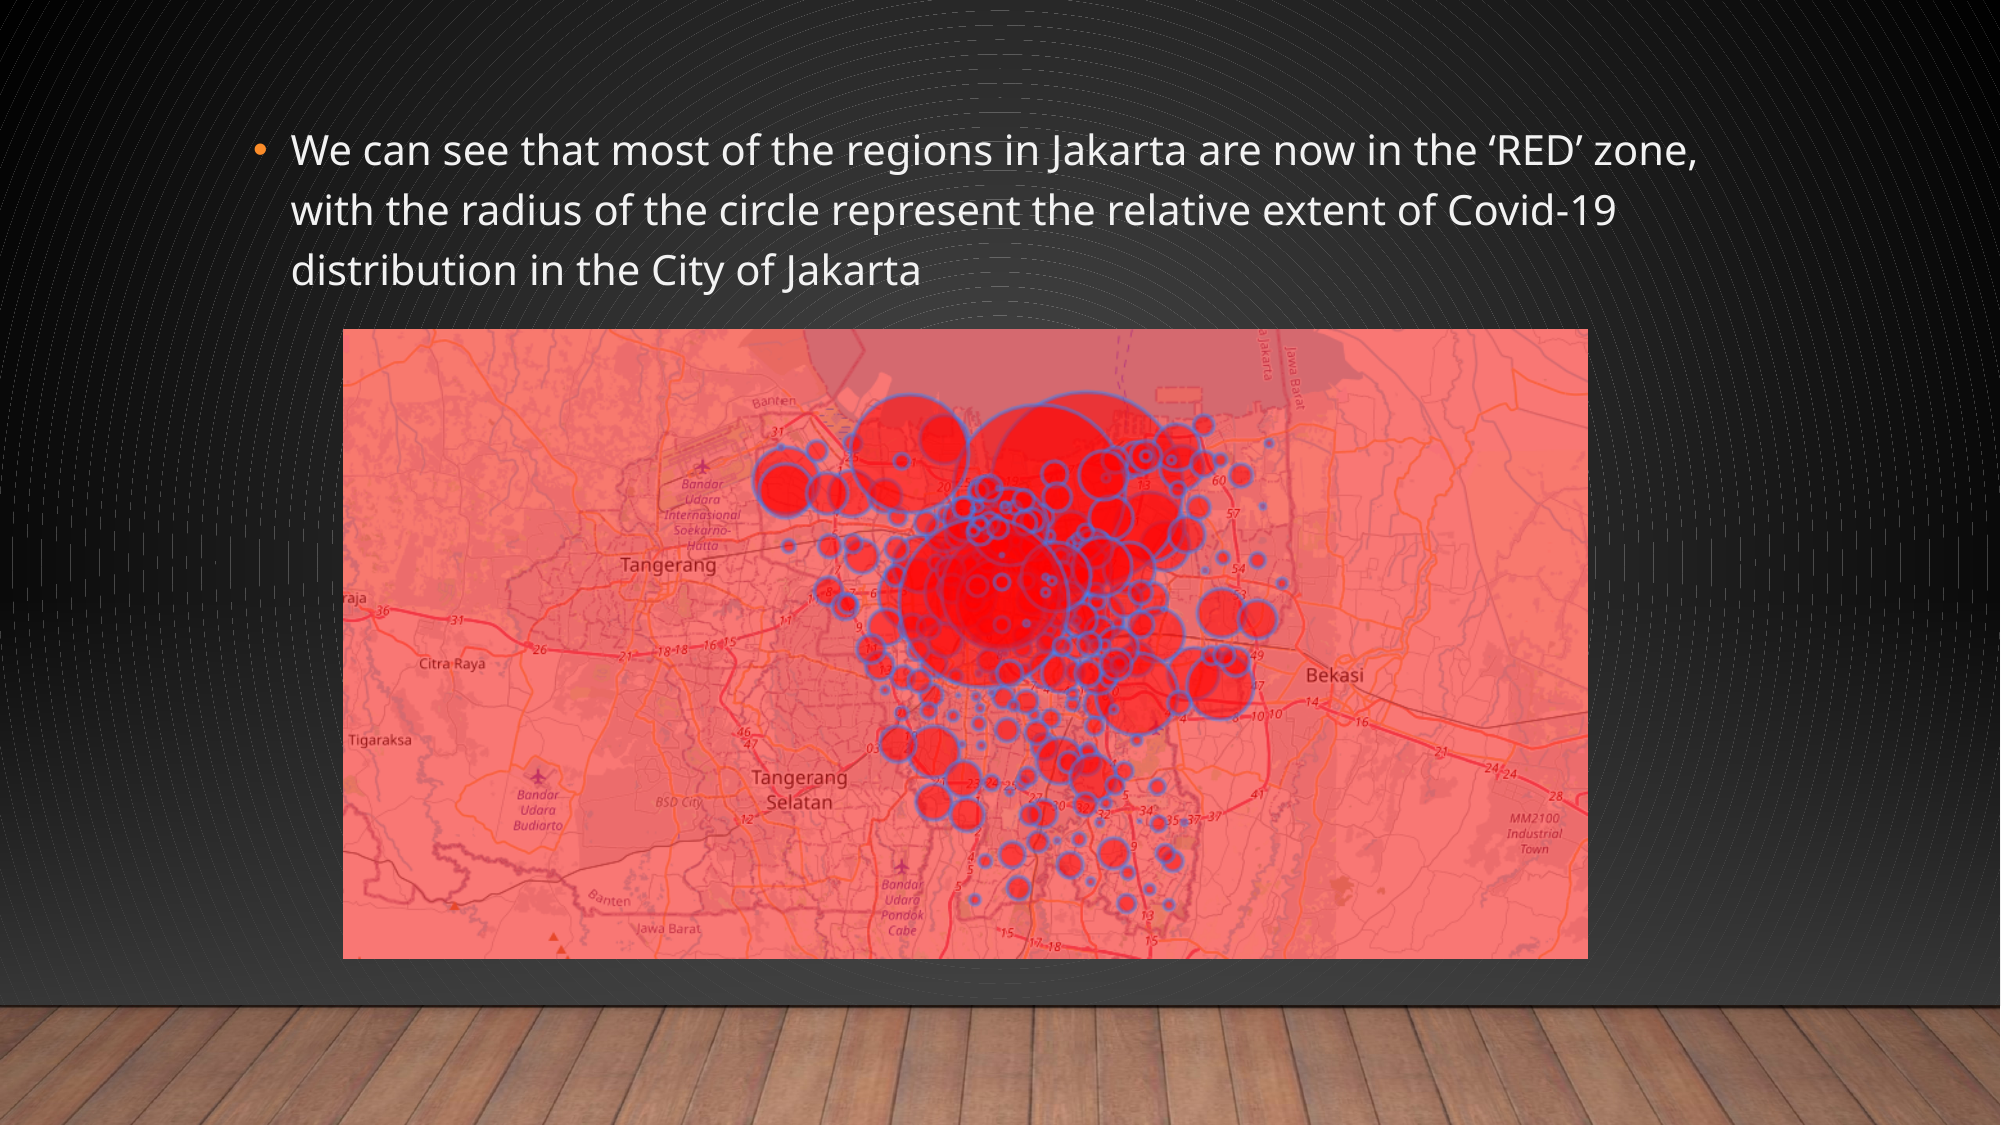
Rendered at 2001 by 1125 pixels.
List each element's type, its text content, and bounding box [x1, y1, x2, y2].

picture [0, 1005, 2000, 1125]
list We can see that most of the regions in Jakarta are now in the ‘RED’ zone, with the radius of the circle represent the relative extent of Covid-19 distribution in the City of Jakarta [238, 106, 1763, 897]
picture [343, 329, 1588, 959]
